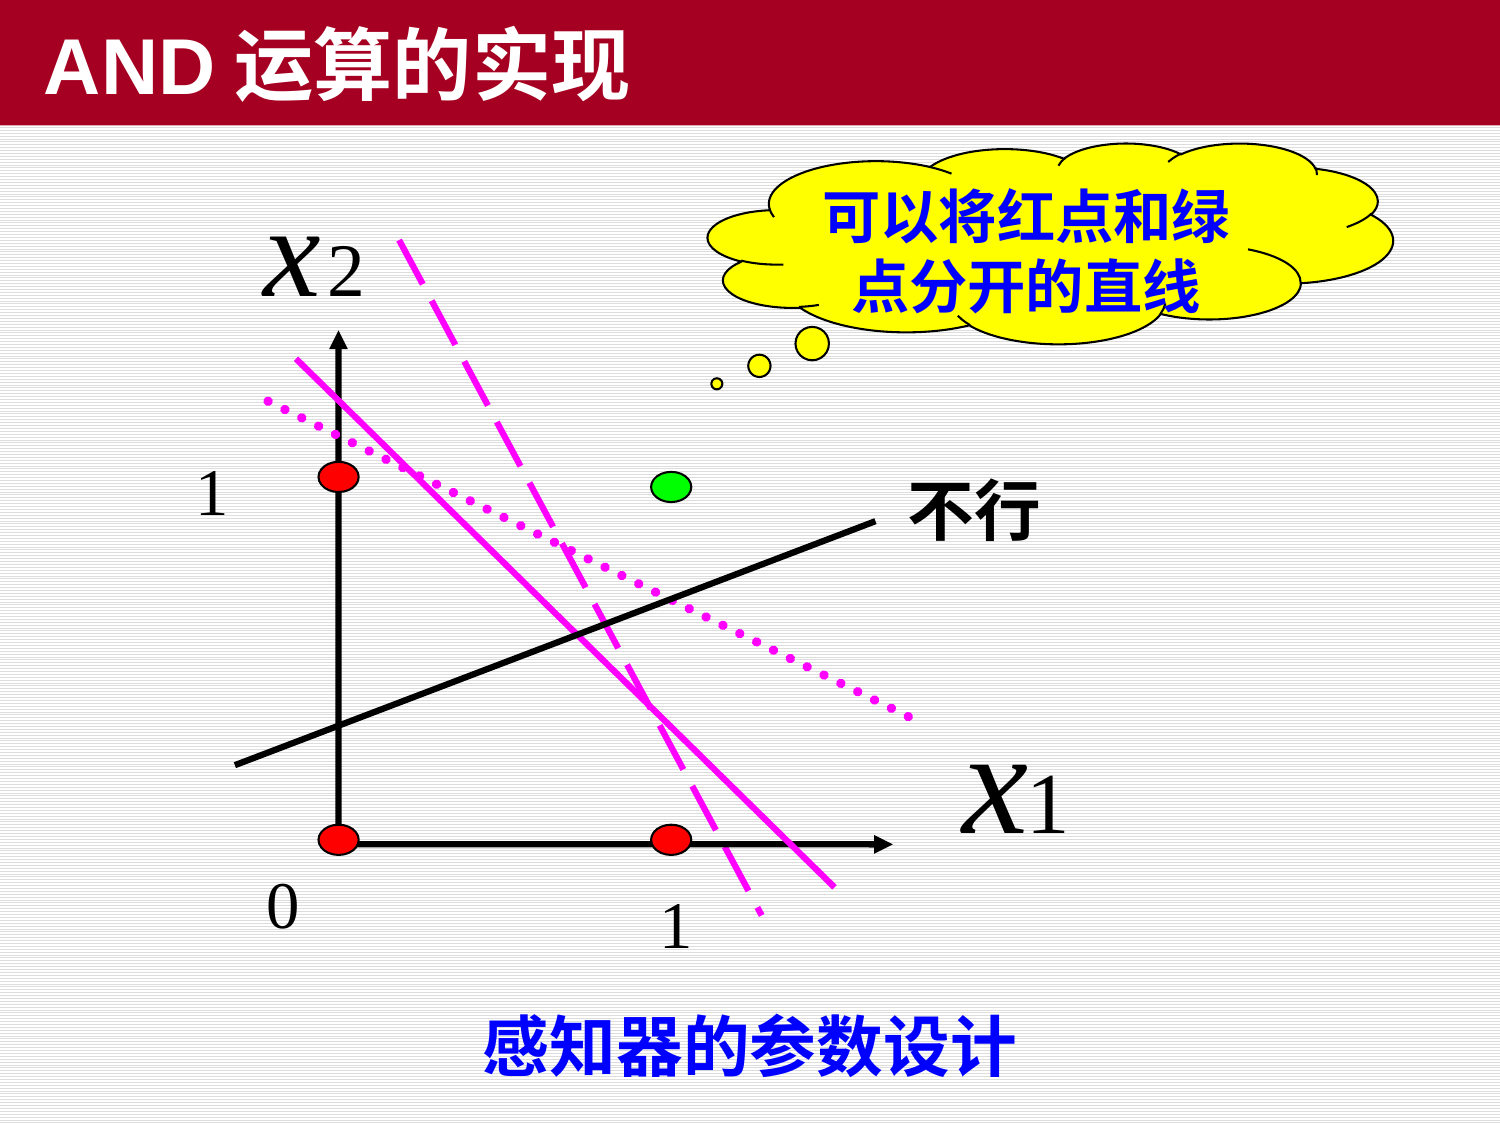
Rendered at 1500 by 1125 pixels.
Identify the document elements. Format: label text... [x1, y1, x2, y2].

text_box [136, 209, 1095, 971]
title AND运算的实现 [0, 0, 1500, 126]
text_box 感知器的参数设计 [383, 997, 1117, 1093]
text_box 可以将红点和绿点分开的直线 [768, 143, 1394, 342]
